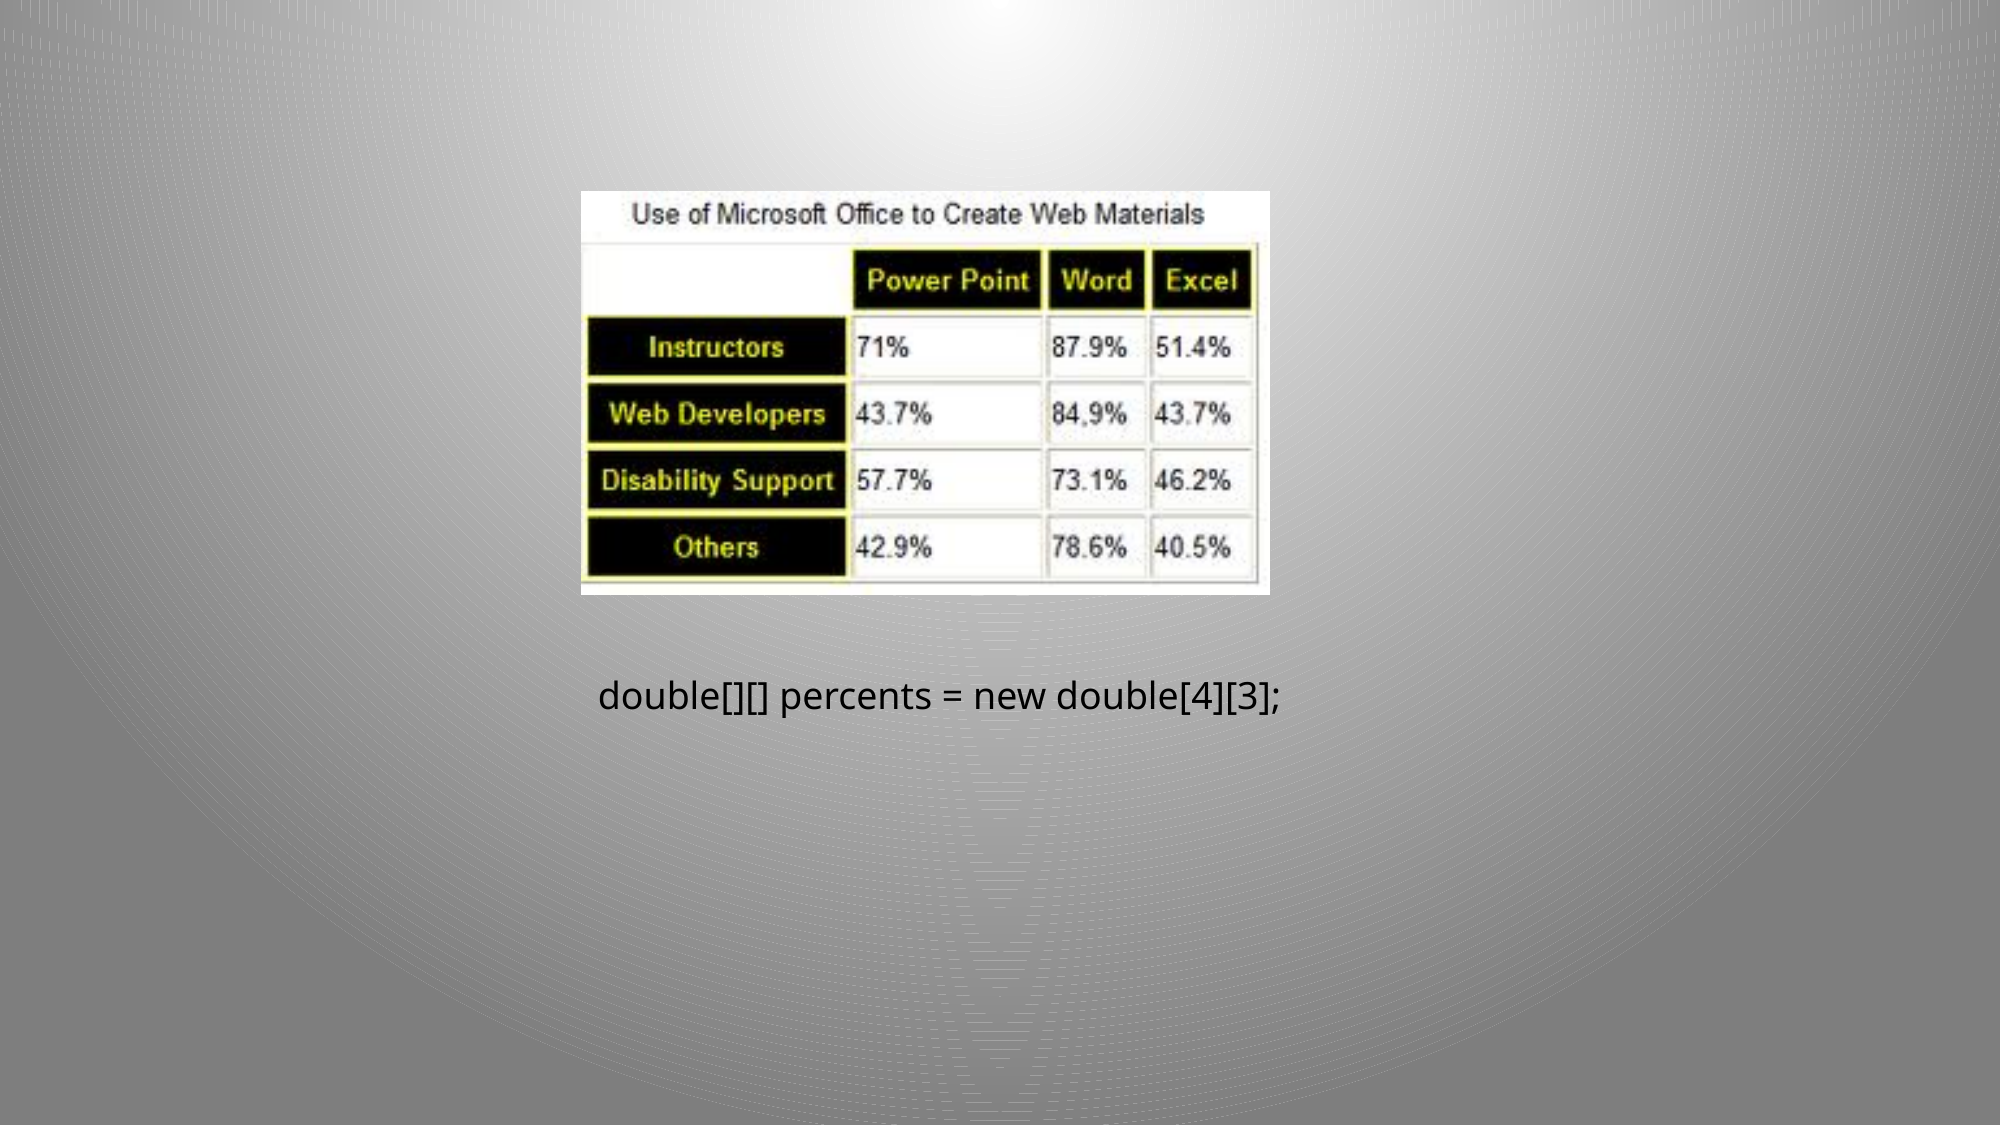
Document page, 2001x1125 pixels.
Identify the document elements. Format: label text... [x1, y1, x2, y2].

picture [581, 191, 1271, 595]
text_box double[][] percents = new double[4][3]; [583, 664, 1297, 725]
